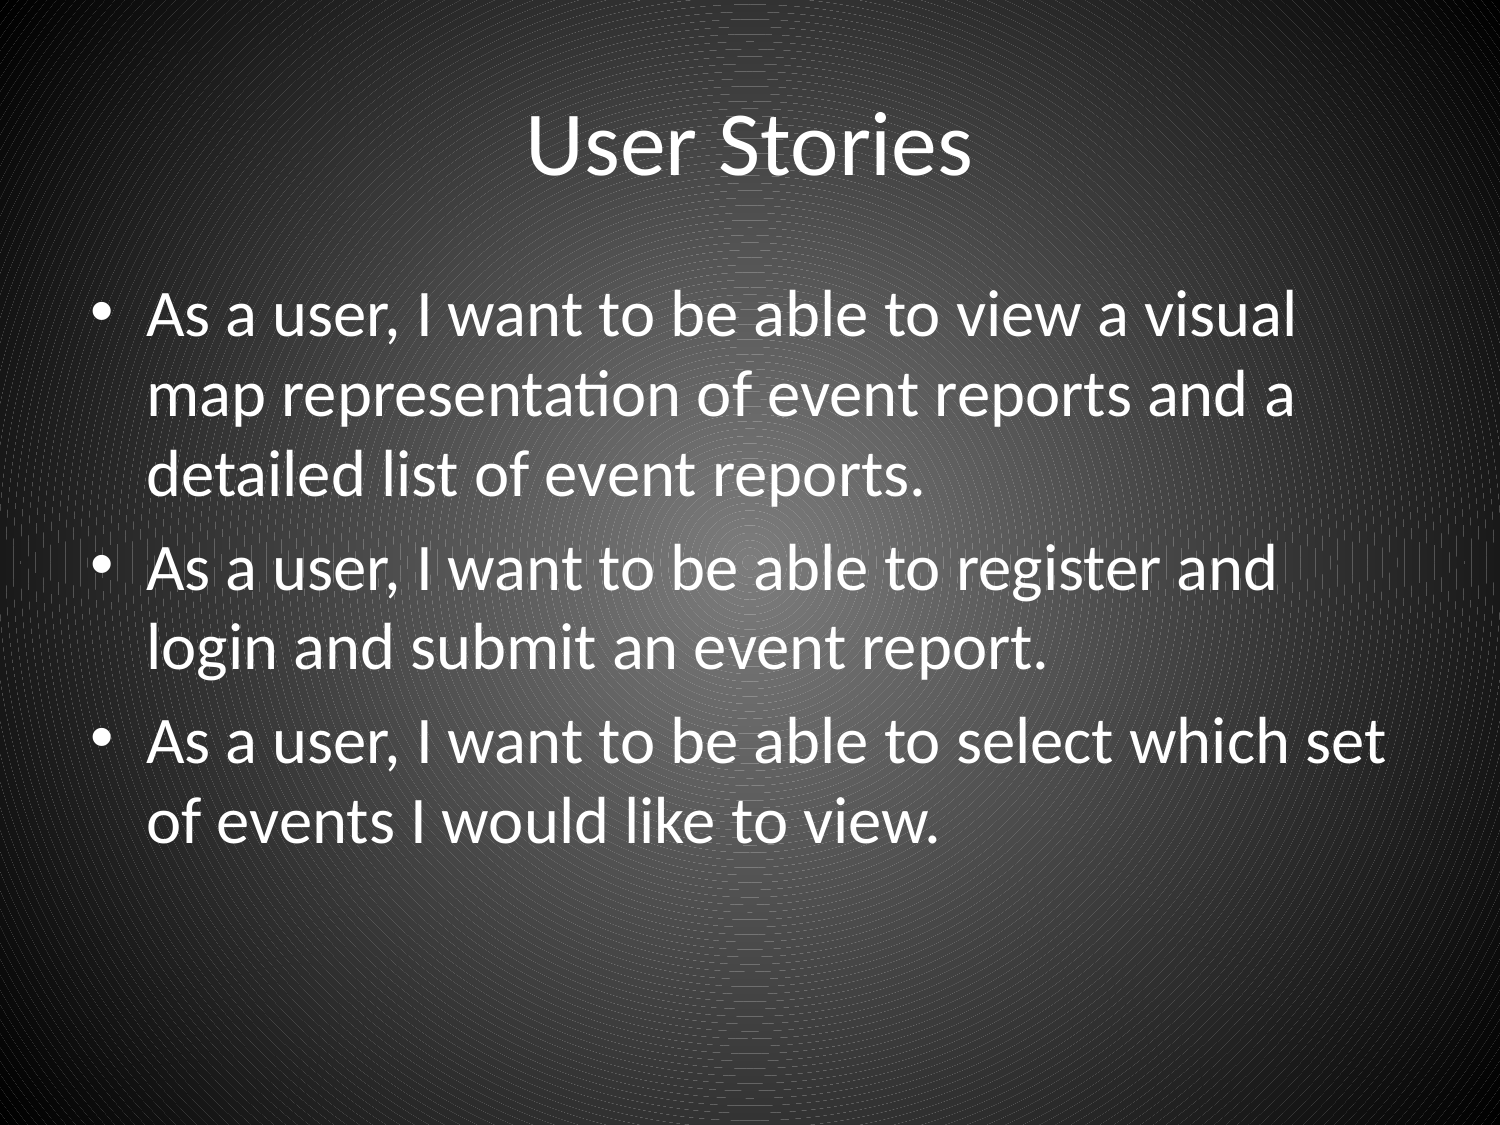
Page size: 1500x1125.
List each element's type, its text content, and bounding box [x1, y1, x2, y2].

list As a user, I want to be able to view a visual map representation of event reports and a detailed list of event reports. As a user, I want to be able to register and login and submit an event report. As a user, I want to be able to select which set of events I would like to view. [75, 262, 1425, 1005]
title User Stories [75, 45, 1425, 233]
